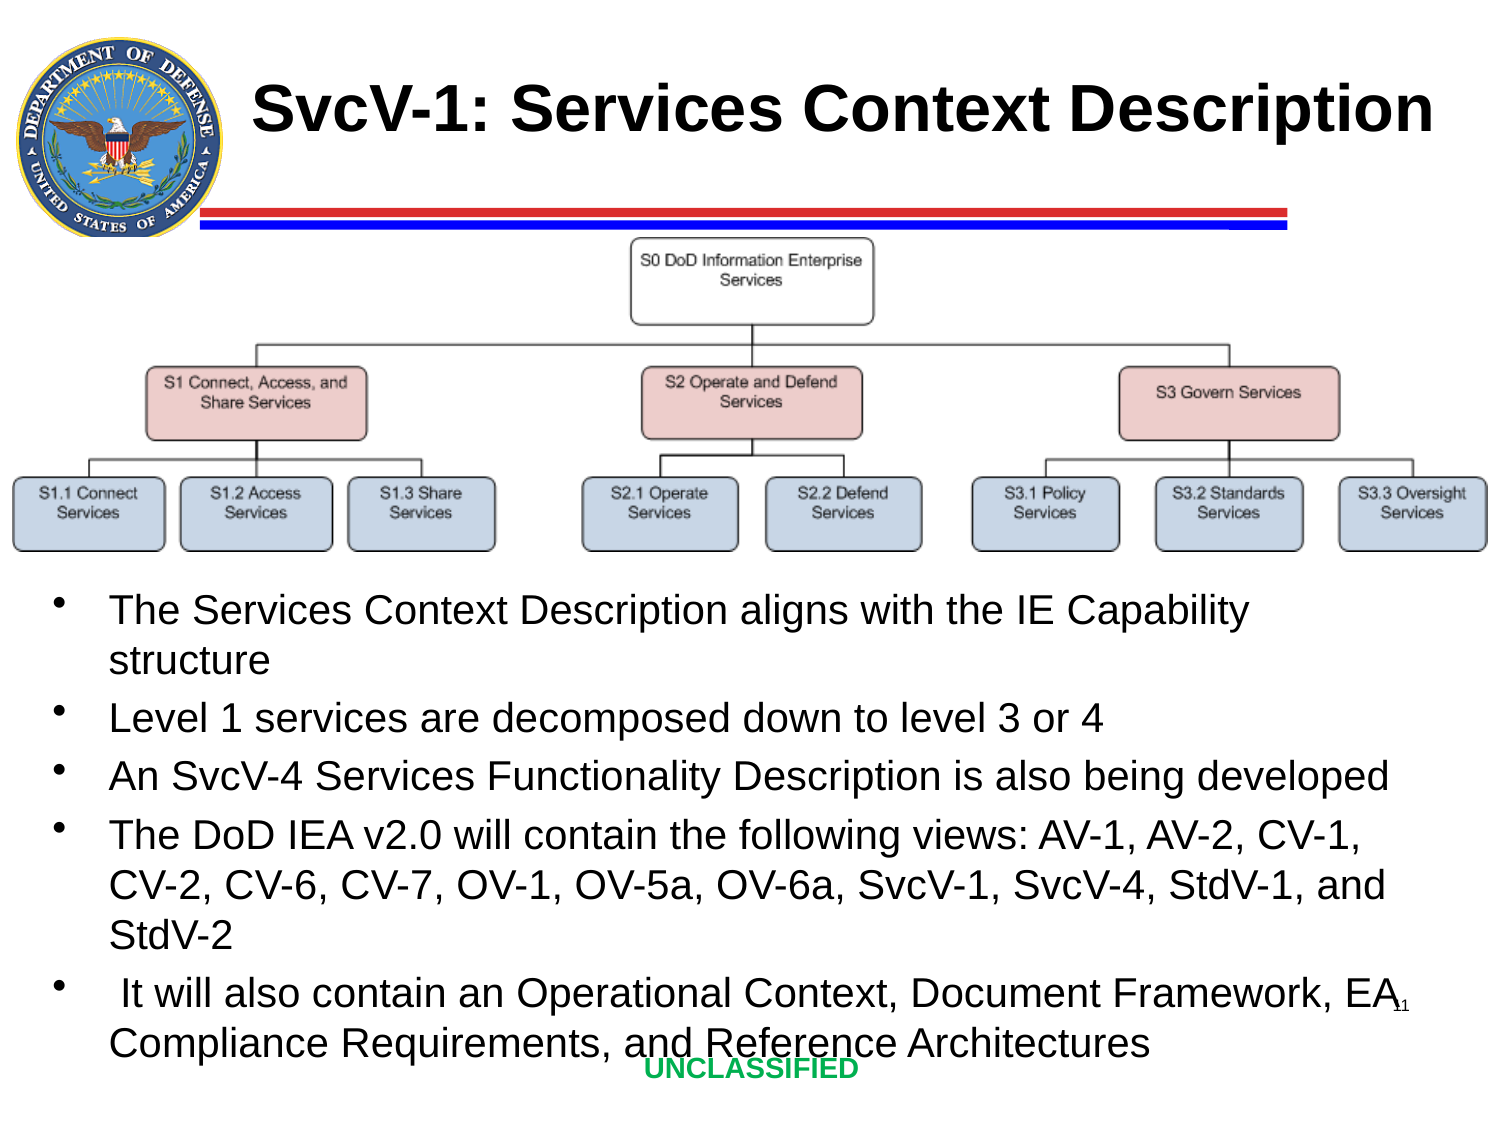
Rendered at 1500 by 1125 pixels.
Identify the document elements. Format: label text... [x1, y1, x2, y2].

picture [12, 37, 1488, 552]
slide_number 11 [1337, 987, 1426, 1103]
list The Services Context Description aligns with the IE Capability structure Level 1 services are decomposed down to level 3 or 4 An SvcV-4 Services Functionality Description is also being developed The DoD IEA v2.0 will contain the following views: AV-1, AV-2, CV-1, CV-2, CV-6, CV-7, OV-1, OV-5a, OV-6a, SvcV-1, SvcV-4, StdV-1, and StdV-2 It will also contain an Operational Context, Document Framework, EA Compliance Requirements, and Reference Architectures [37, 575, 1438, 975]
title SvcV-1: Services Context Description [199, 24, 1488, 185]
